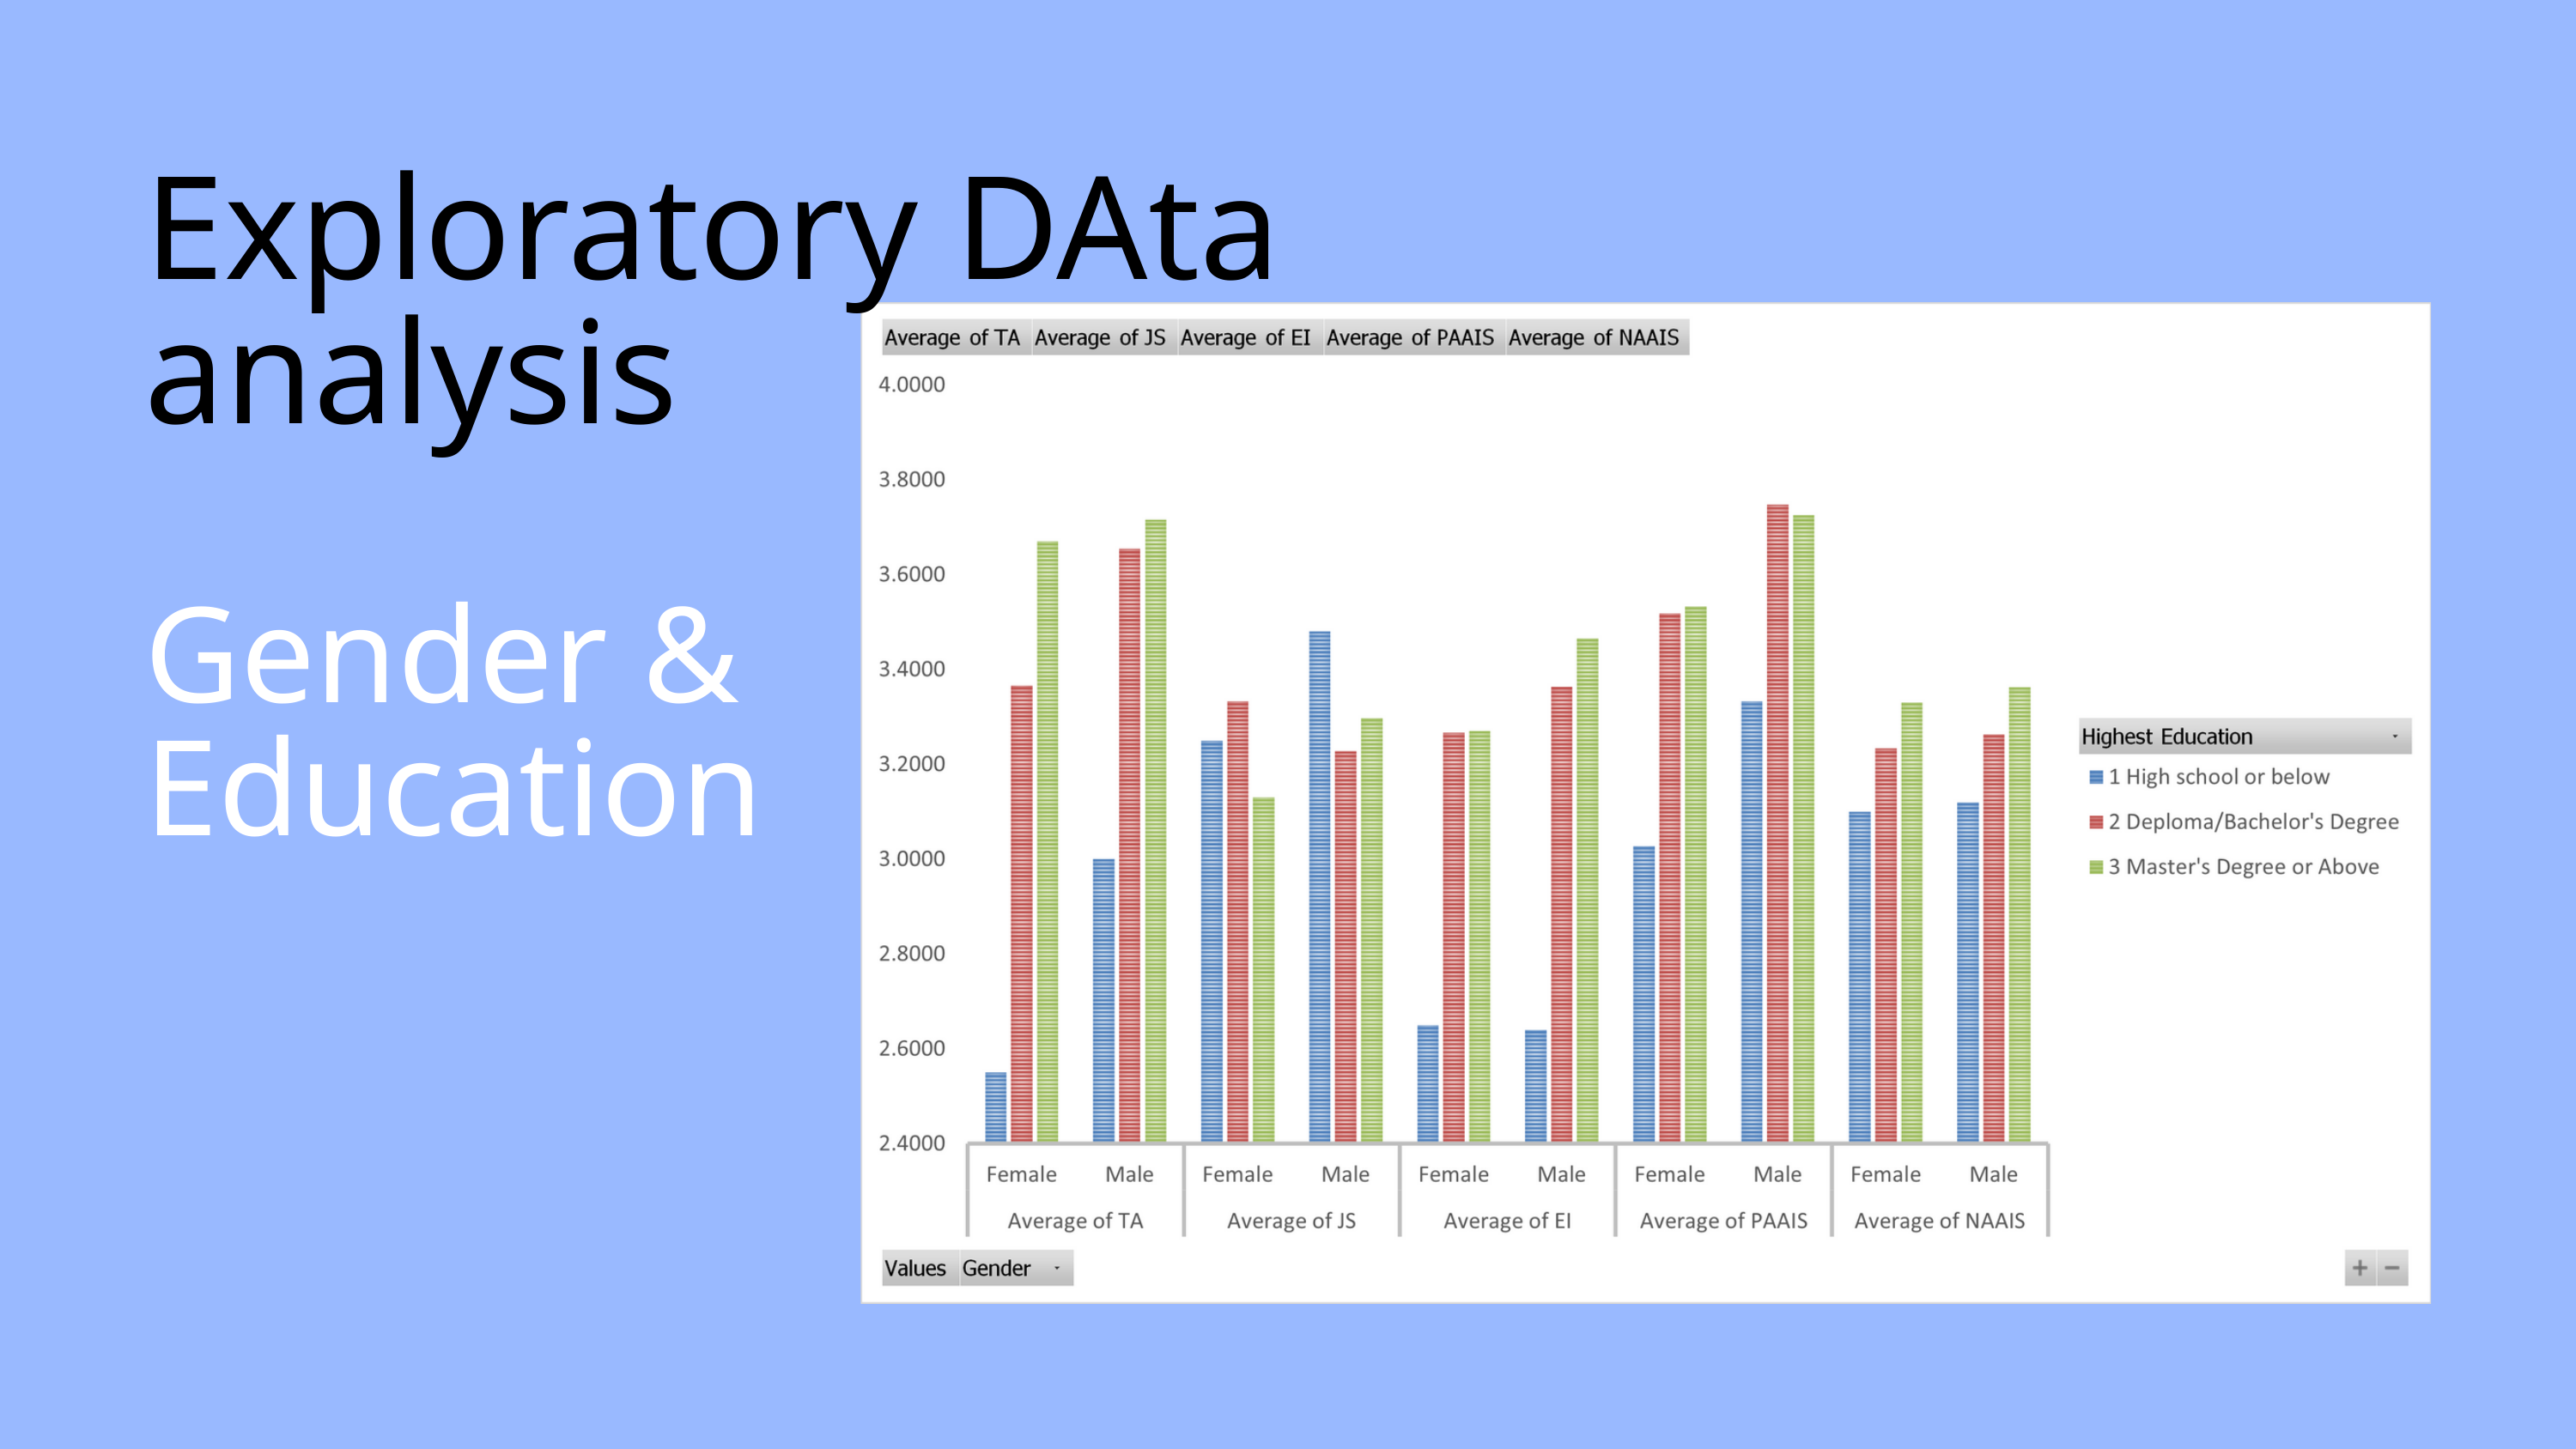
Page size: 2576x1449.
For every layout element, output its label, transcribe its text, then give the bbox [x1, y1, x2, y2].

text_box Exploratory DAta analysis [144, 163, 1577, 453]
text_box Gender & Education [144, 595, 811, 863]
text_box [860, 302, 2432, 1304]
